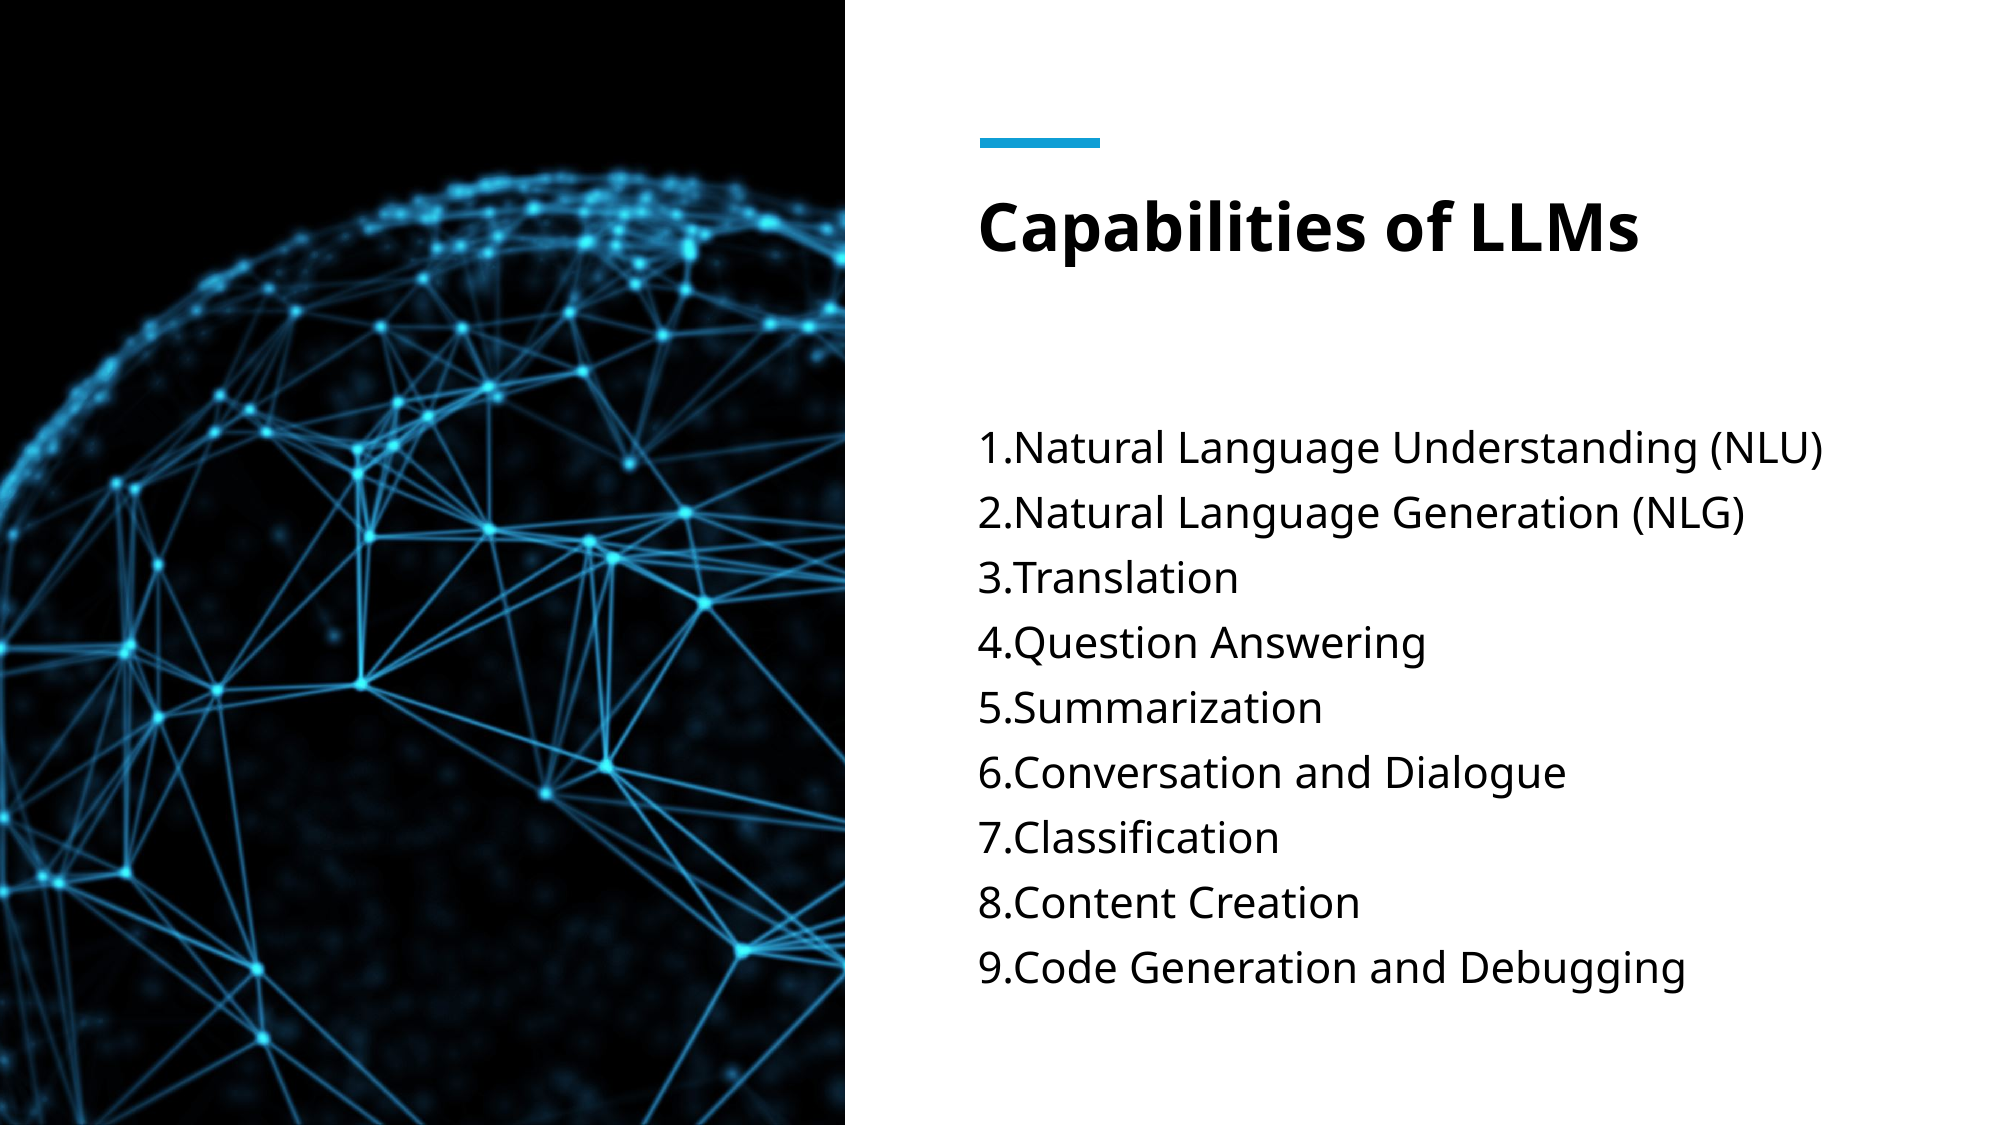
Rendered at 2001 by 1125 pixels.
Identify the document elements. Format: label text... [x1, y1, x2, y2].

picture [0, 0, 846, 1125]
title Capabilities of LLMs [962, 186, 1856, 313]
list Natural Language Understanding (NLU) Natural Language Generation (NLG) Translation Question Answering Summarization Conversation and Dialogue Classification Content Creation Code Generation and Debugging [962, 418, 1856, 1008]
